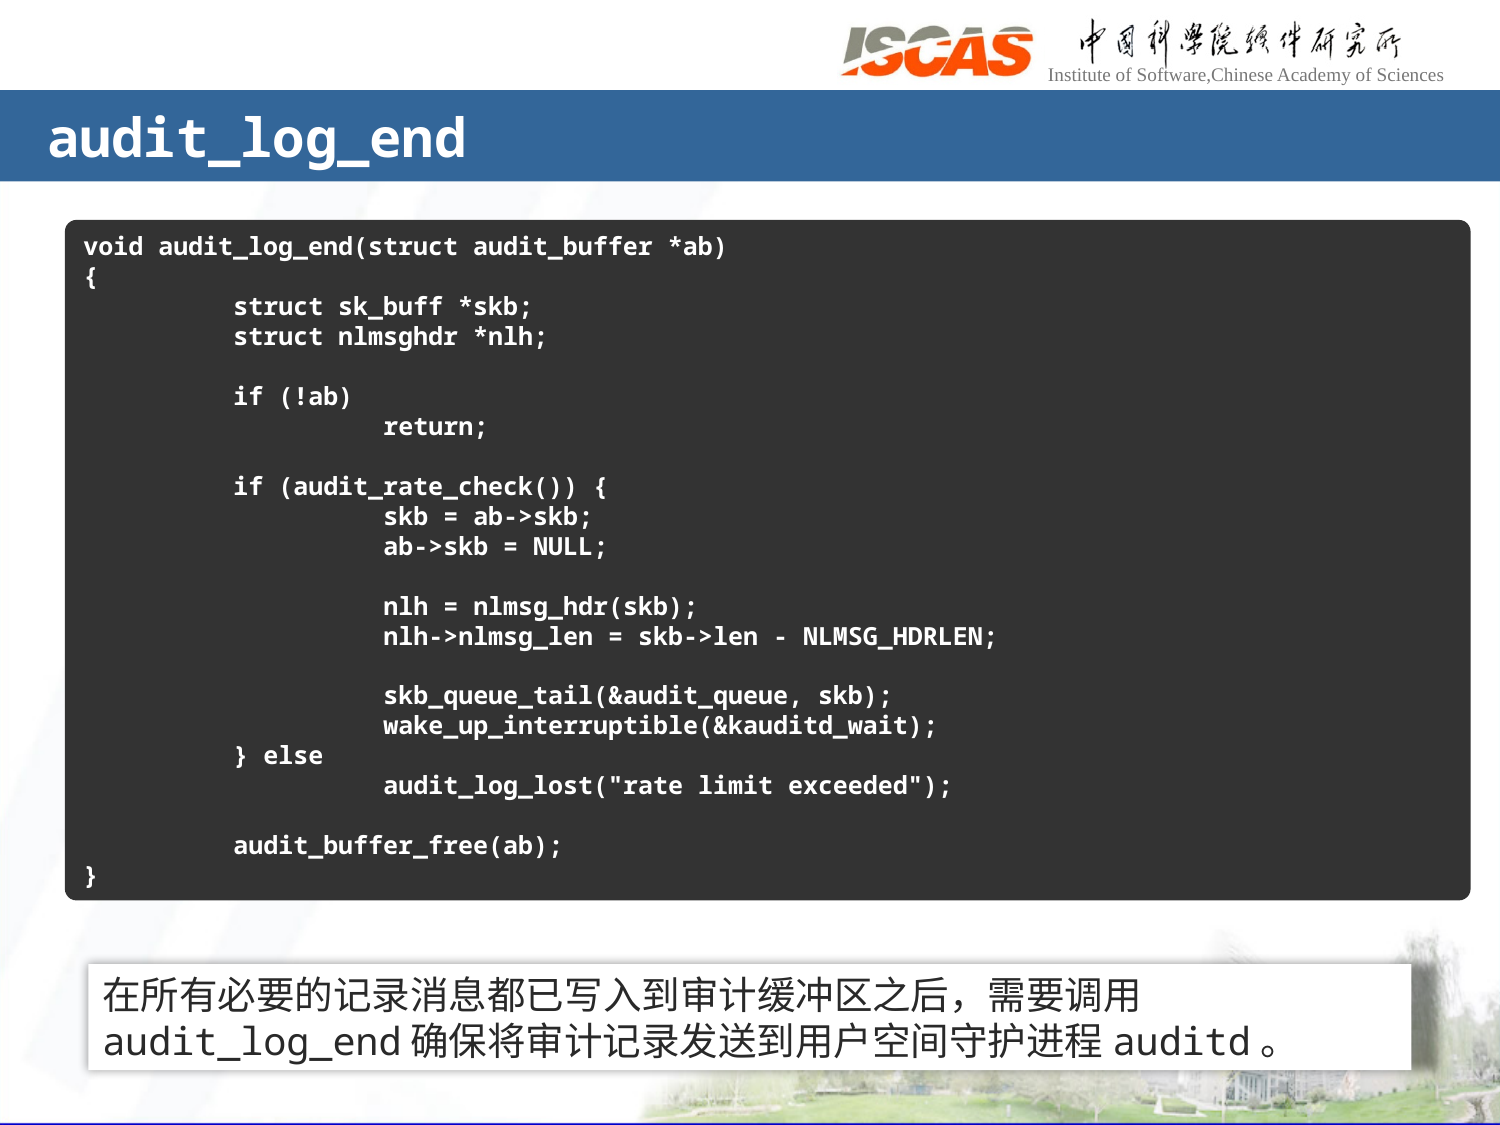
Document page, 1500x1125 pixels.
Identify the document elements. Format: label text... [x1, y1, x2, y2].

text_box 在所有必要的记录消息都已写入到审计缓冲区之后，需要调用audit_log_end确保将审计记录发送到用户空间守护进程auditd。 [88, 964, 1412, 1071]
picture [0, 182, 1500, 1125]
picture [837, 18, 1045, 87]
picture [1077, 15, 1402, 71]
text_box void audit_log_end(struct audit_buffer *ab) { struct sk_buff *skb; struct nlmsghdr *nlh; if (!ab) return; if (audit_rate_check()) { skb = ab->skb; ab->skb = NULL; nlh = nlmsg_hdr(skb); nlh->nlmsg_len = skb->len - NLMSG_HDRLEN; skb_queue_tail(&audit_queue, skb); wake_up_interruptible(&kauditd_wait); } else audit_log_lost("rate limit exceeded"); audit_buffer_free(ab); } [64, 219, 1471, 901]
title audit_log_end [0, 89, 1500, 182]
